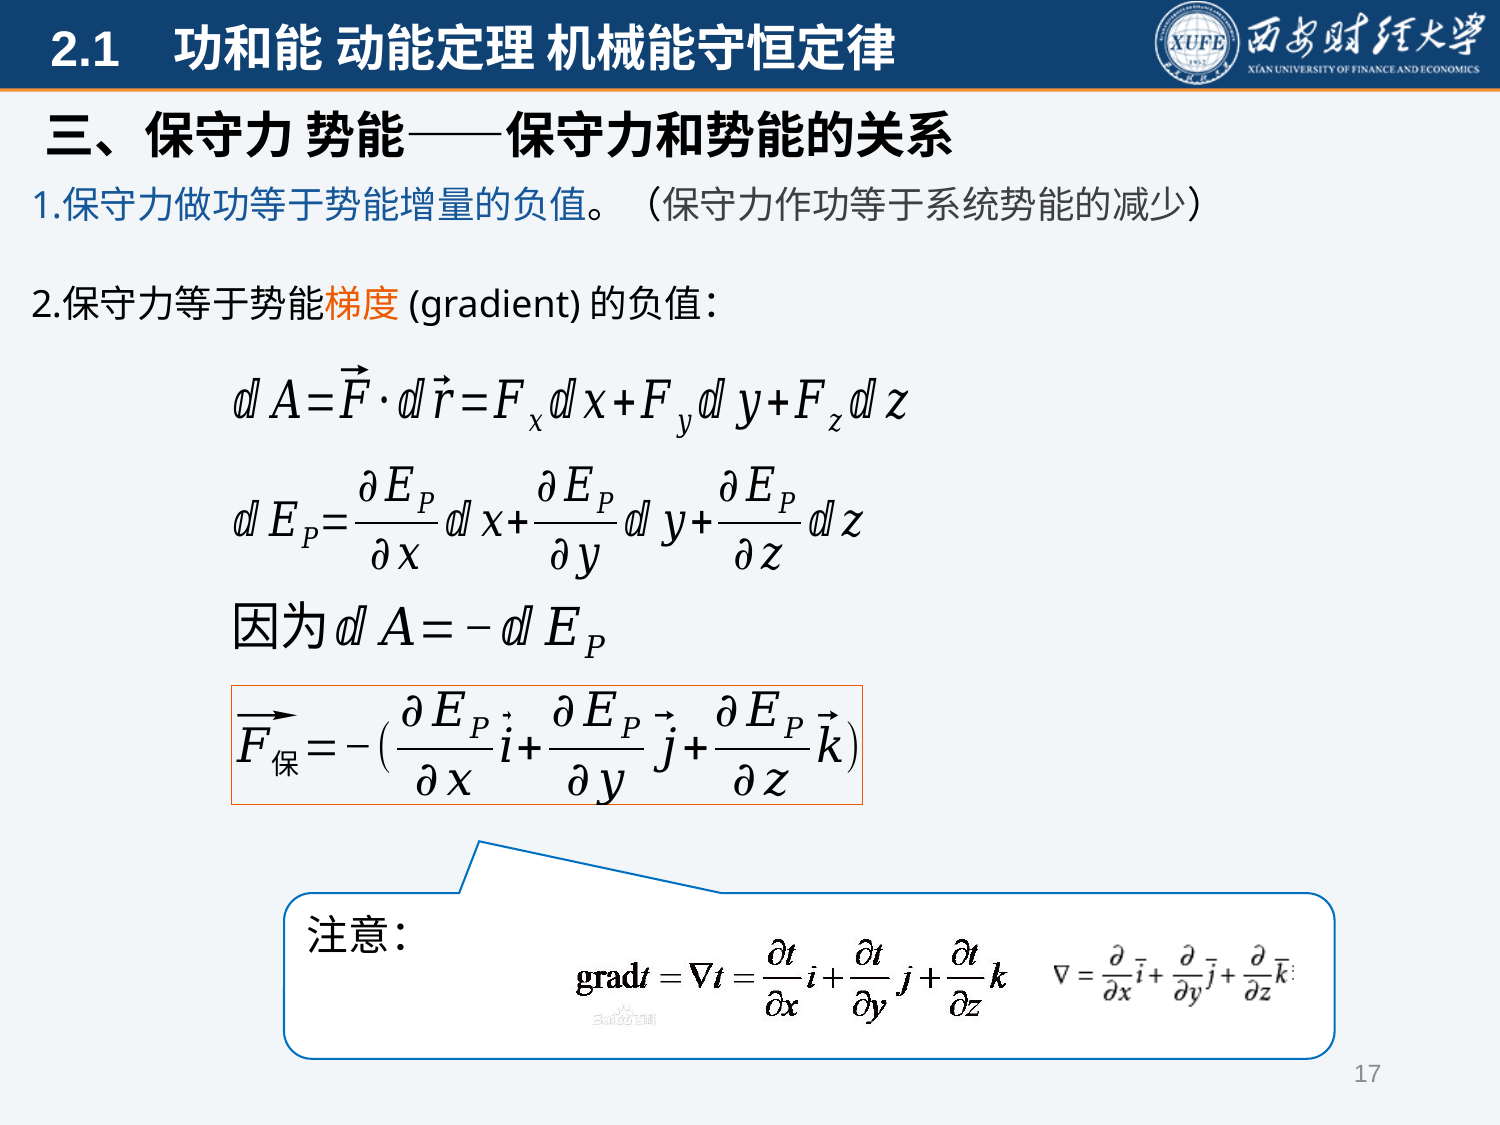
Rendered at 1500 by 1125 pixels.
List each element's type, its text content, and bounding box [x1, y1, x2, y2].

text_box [284, 893, 1335, 1059]
text_box 三、保守力 势能——保守力和势能的关系 [29, 95, 1055, 171]
picture [1154, 1, 1486, 85]
slide_number 17 [1334, 1042, 1397, 1103]
